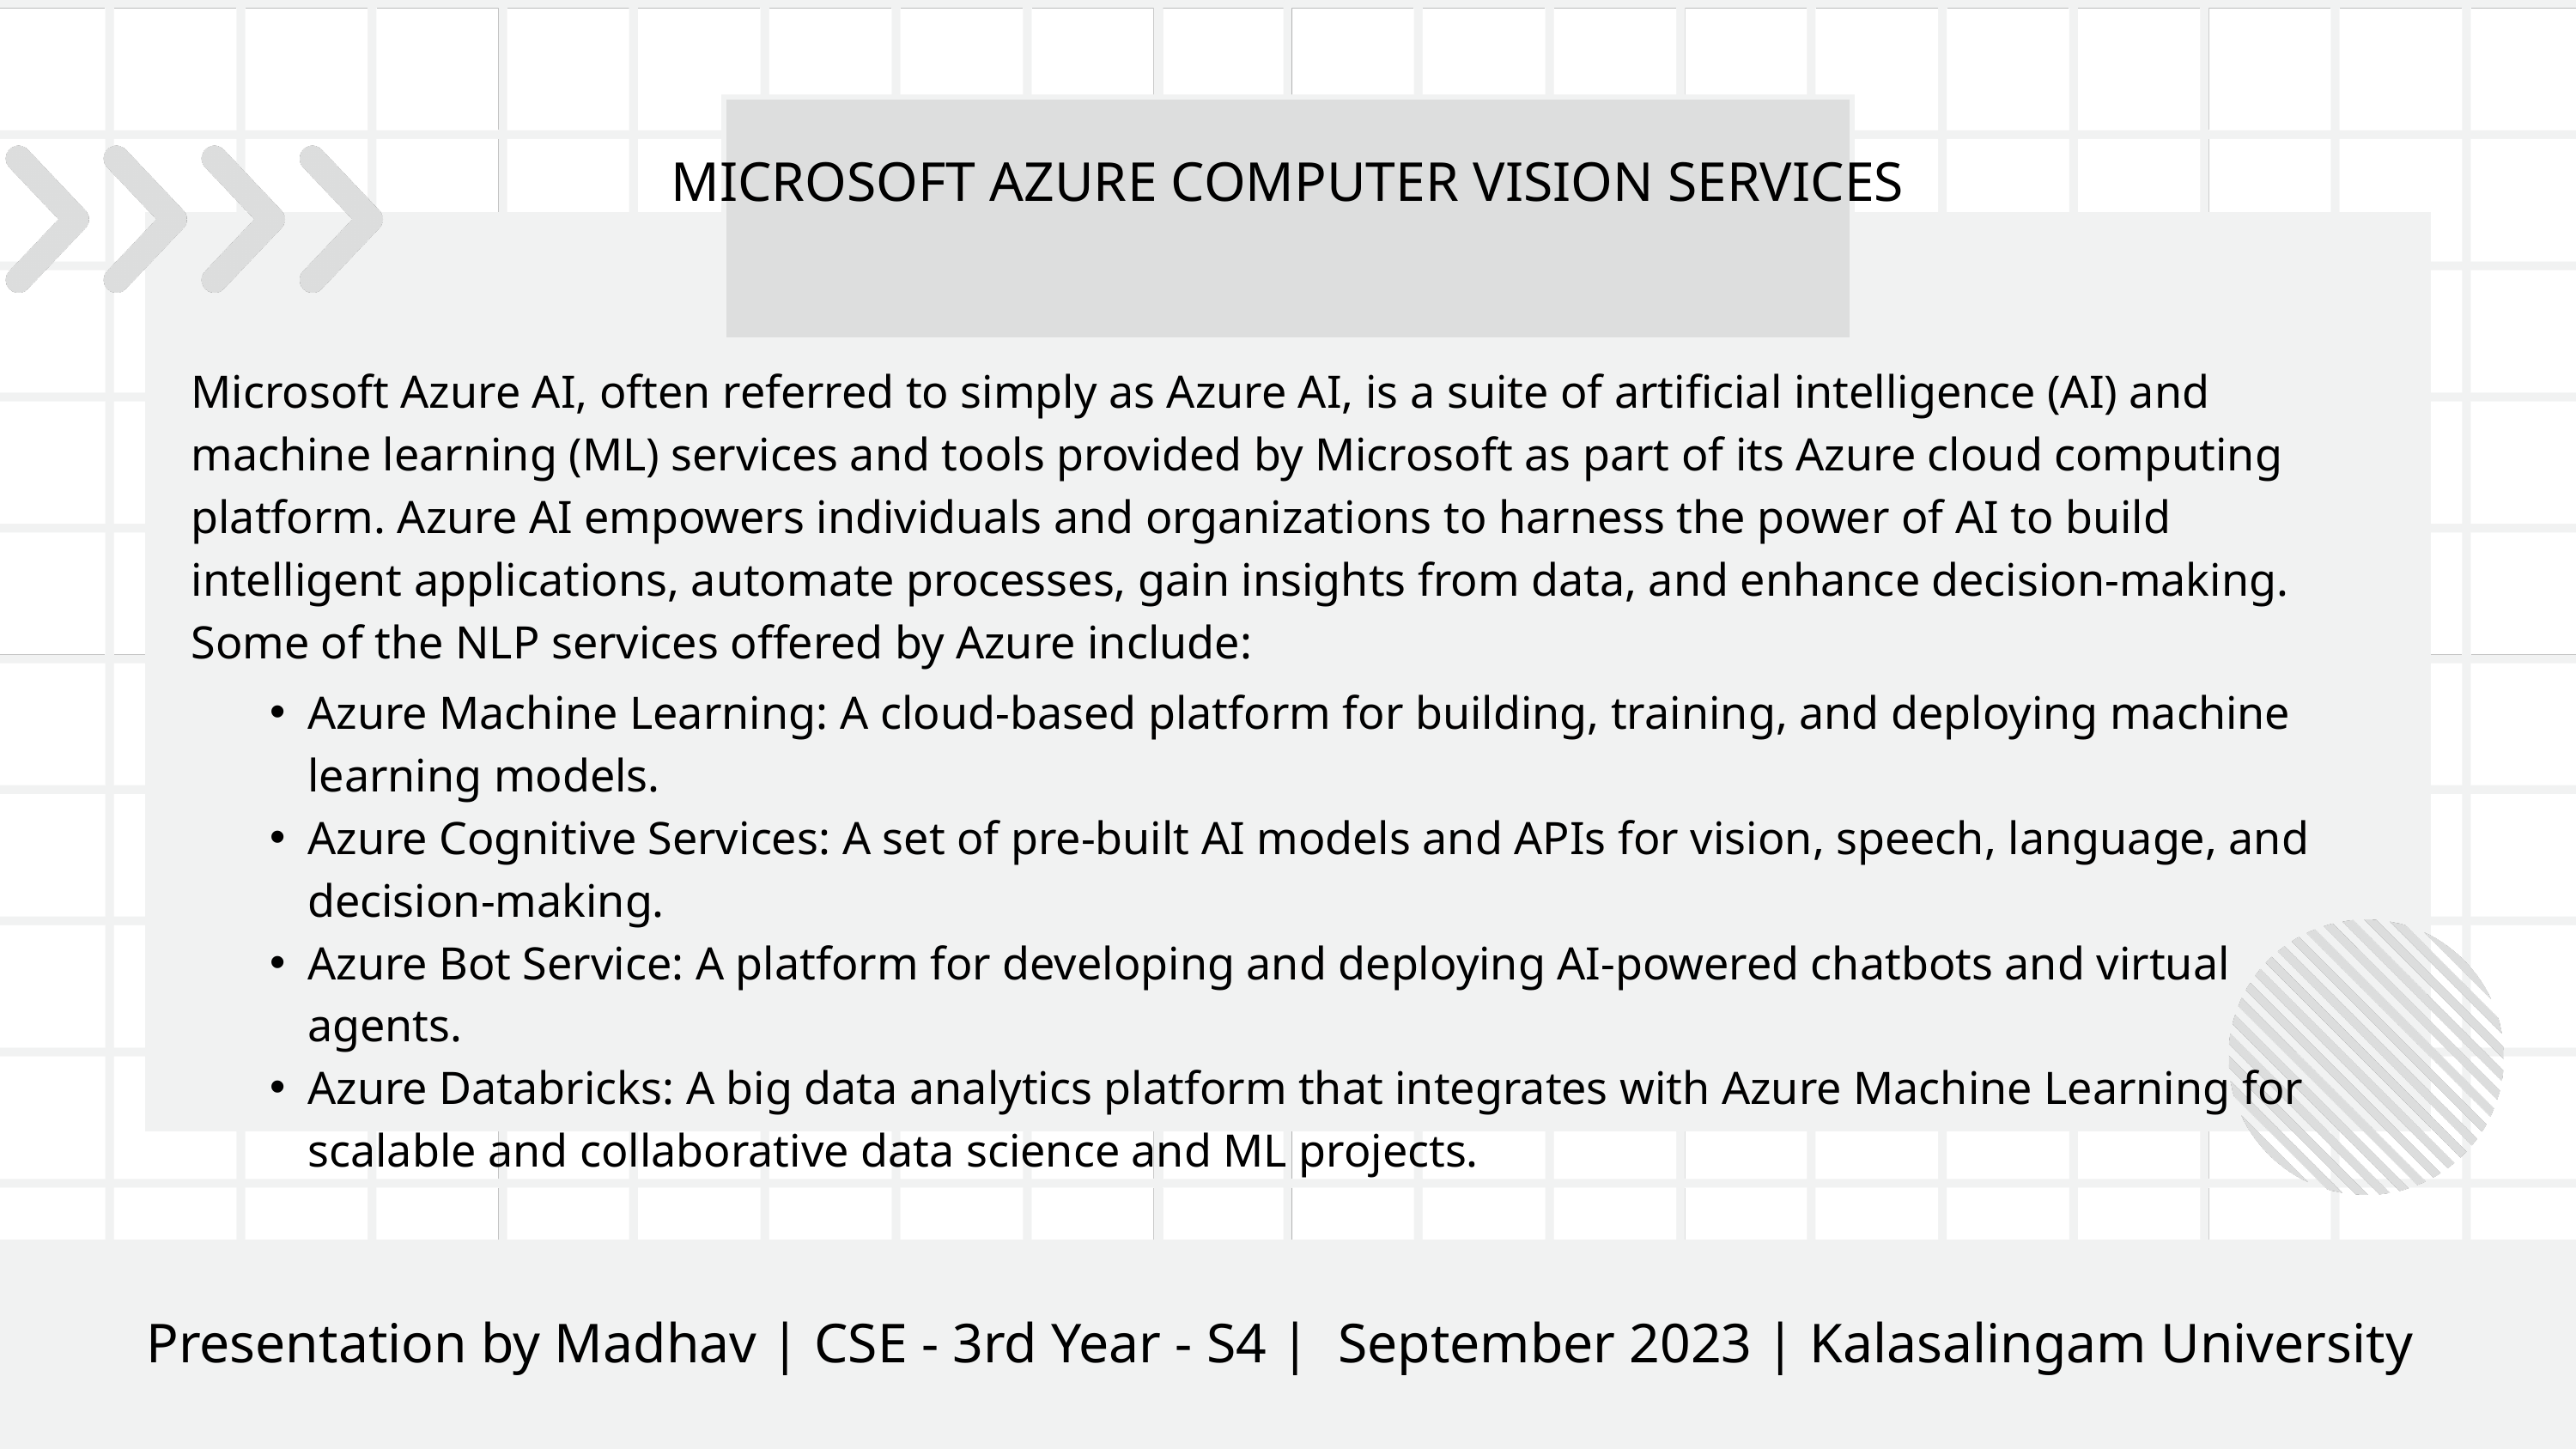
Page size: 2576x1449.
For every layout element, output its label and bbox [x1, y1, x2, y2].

text_box [723, 96, 1853, 341]
text_box [144, 211, 2432, 1131]
text_box [0, 0, 2576, 1236]
text_box [0, 1239, 2576, 1449]
